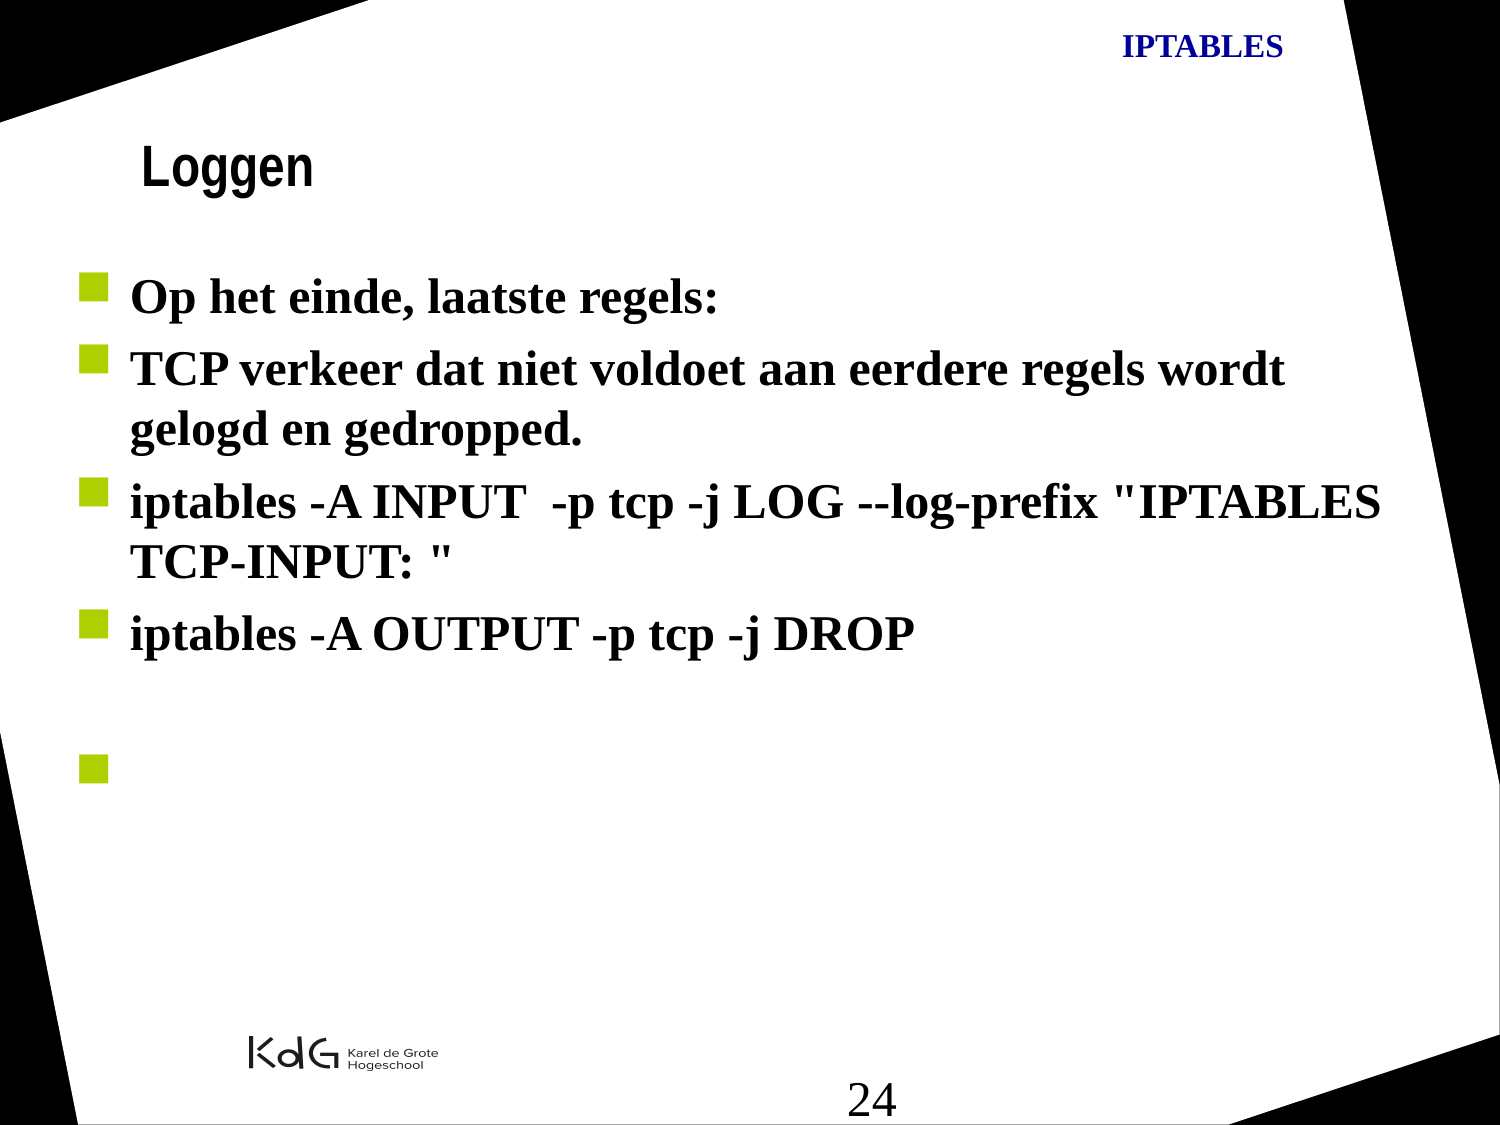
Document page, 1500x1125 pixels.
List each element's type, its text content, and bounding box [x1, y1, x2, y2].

text_box Op het einde, laatste regels: TCP verkeer dat niet voldoet aan eerdere regels wordt gelogd en gedropped. iptables -A INPUT -p tcp -j LOG --log-prefix "IPTABLES TCP-INPUT: " iptables -A OUTPUT -p tcp -j DROP [75, 263, 1425, 1006]
text_box Loggen [141, 72, 1447, 253]
picture [249, 1036, 438, 1071]
